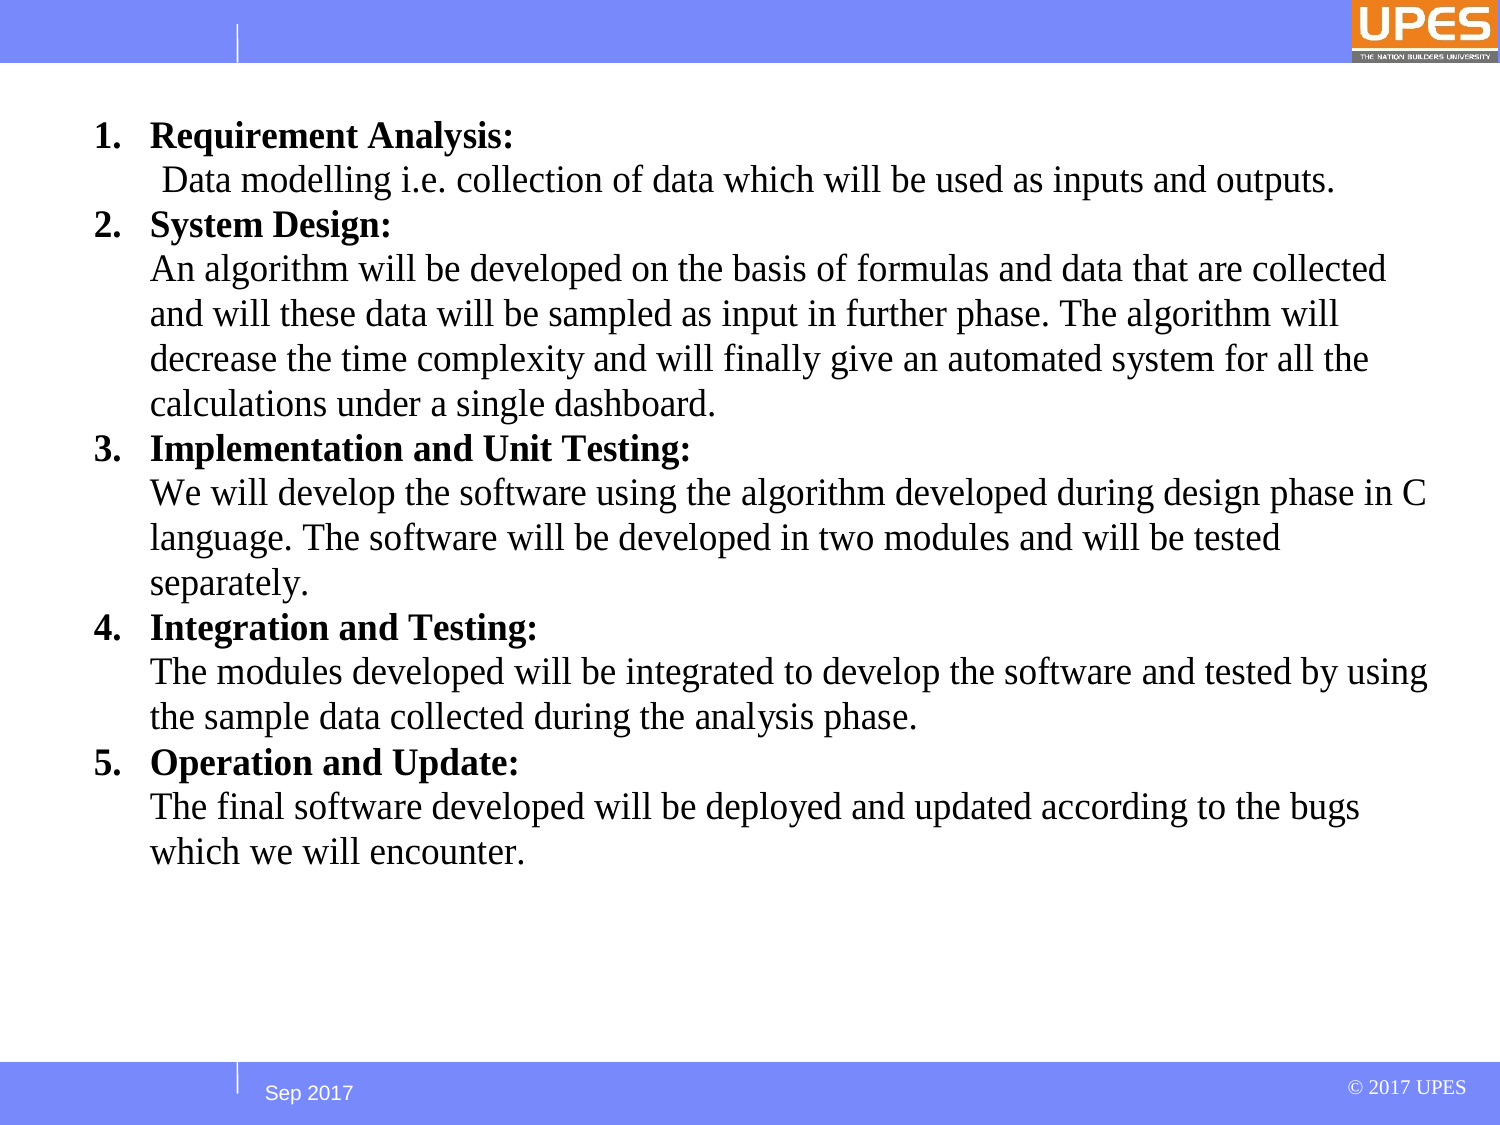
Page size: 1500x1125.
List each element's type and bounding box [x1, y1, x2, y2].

picture [1352, 0, 1498, 63]
picture [49, 112, 1451, 876]
